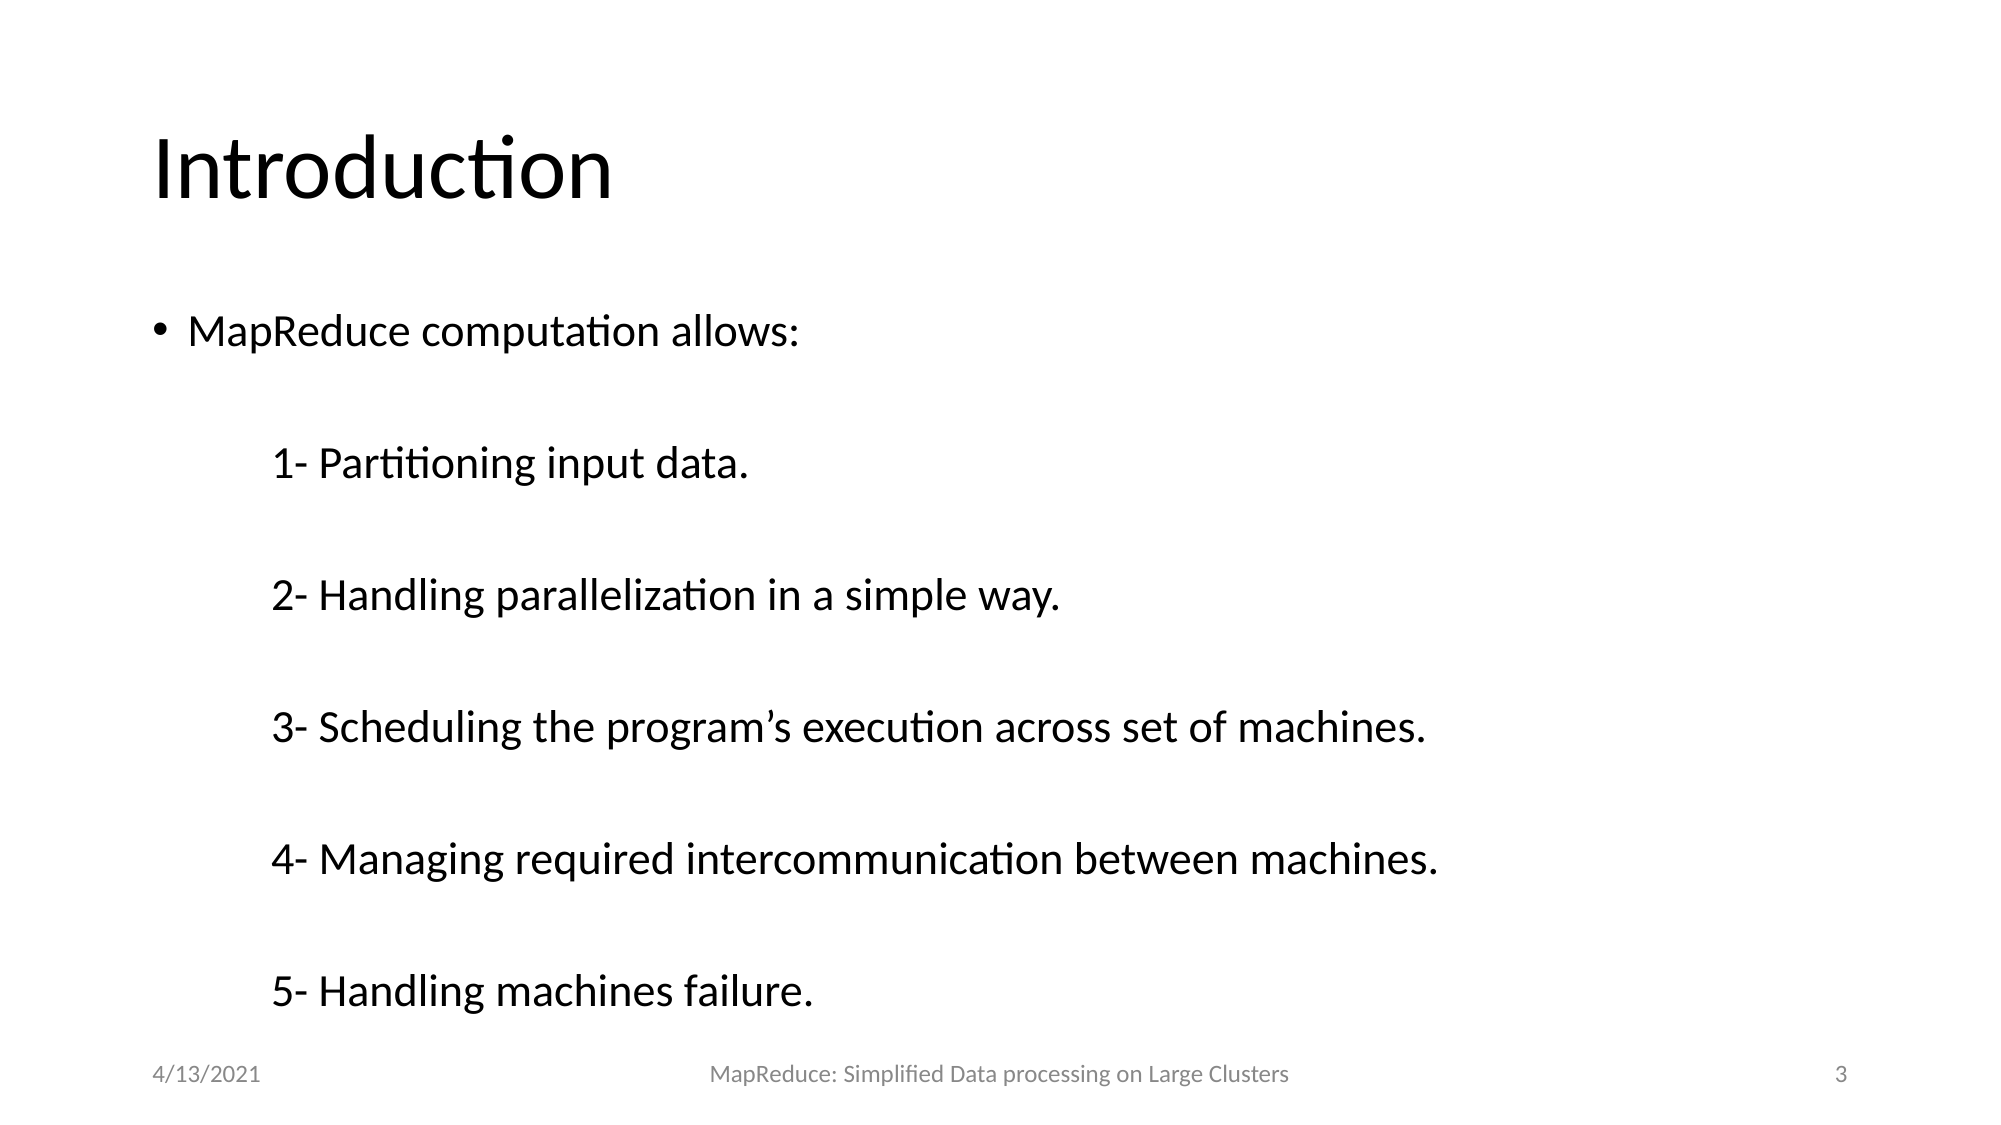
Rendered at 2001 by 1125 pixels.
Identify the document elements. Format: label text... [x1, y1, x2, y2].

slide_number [137, 1042, 588, 1103]
slide_number ‹#› [1412, 1042, 1863, 1103]
list MapReduce computation allows: 1- Partitioning input data. 2- Handling parallelization in a simple way. 3- Scheduling the program’s execution across set of machines. 4- Managing required intercommunication between machines. 5- Handling machines failure. [137, 299, 1863, 1092]
title Introduction [137, 59, 1863, 278]
footer MapReduce: Simplified Data processing on Large Clusters [662, 1042, 1338, 1103]
